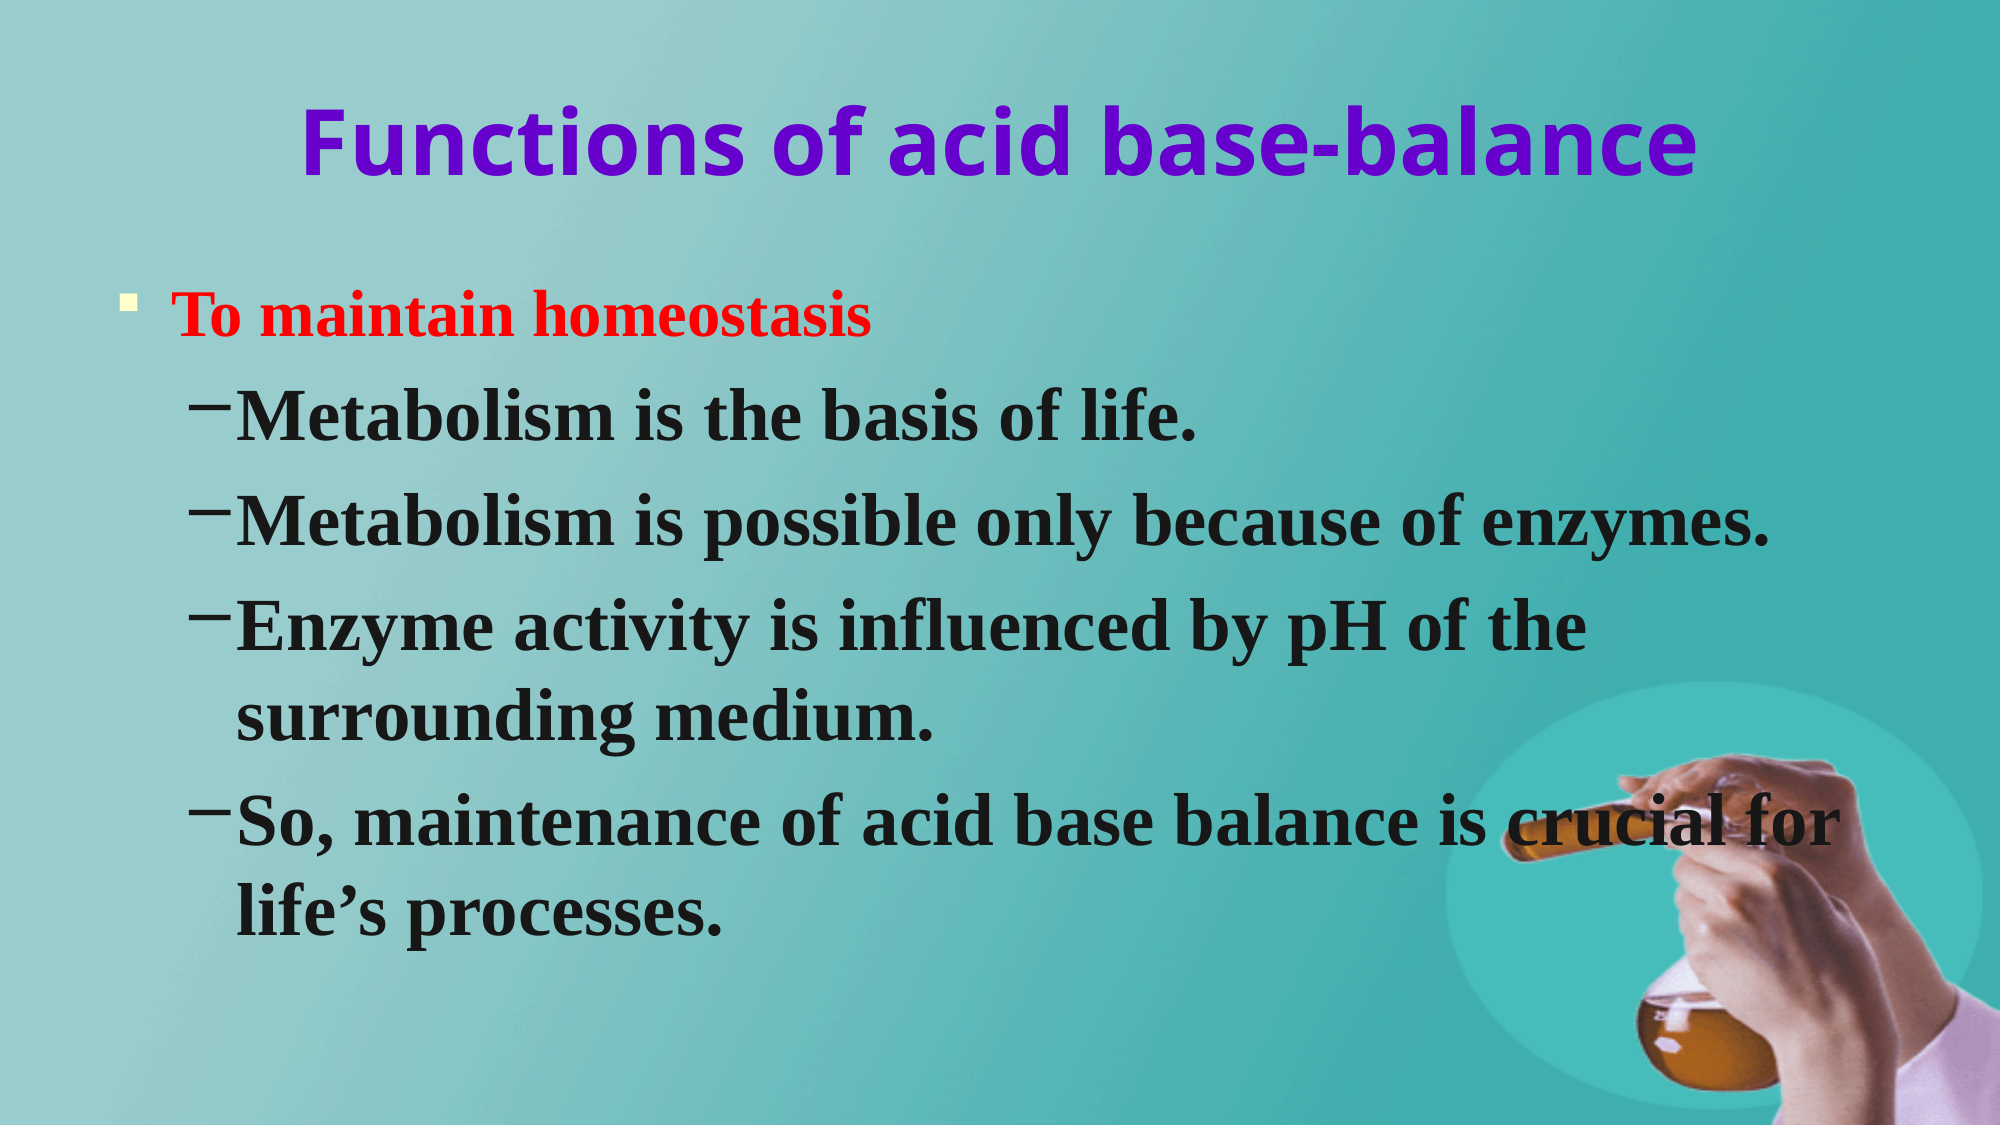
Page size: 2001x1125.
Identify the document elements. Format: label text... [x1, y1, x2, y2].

list To maintain homeostasis Metabolism is the basis of life. Metabolism is possible only because of enzymes. Enzyme activity is influenced by pH of the surrounding medium. So, maintenance of acid base balance is crucial for life’s processes. [99, 262, 1943, 1005]
title Functions of acid base-balance [99, 45, 1900, 233]
picture [0, 0, 2000, 1125]
